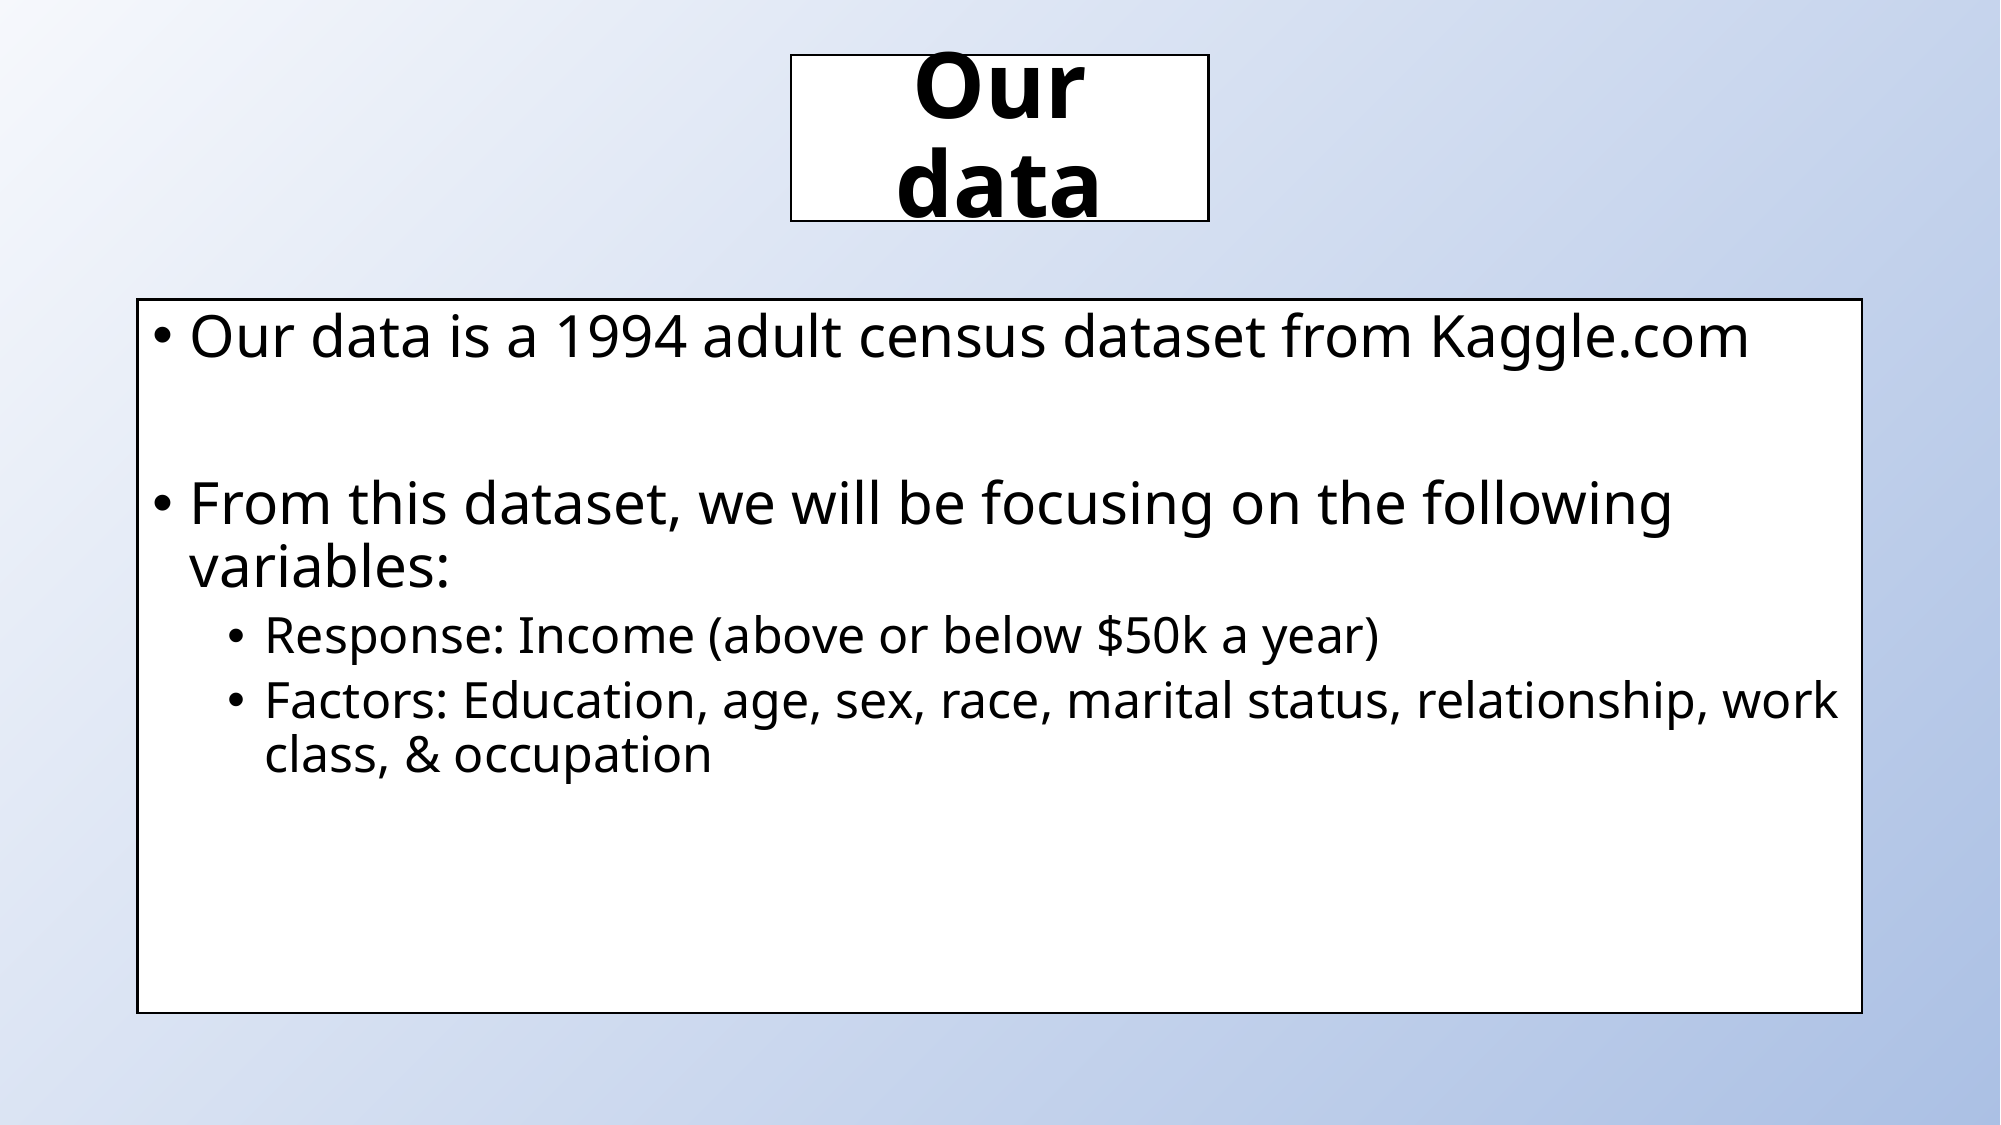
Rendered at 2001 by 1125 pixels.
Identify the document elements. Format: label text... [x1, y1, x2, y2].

list Our data is a 1994 adult census dataset from Kaggle.com From this dataset, we will be focusing on the following variables: Response: Income (above or below $50k a year) Factors: Education, age, sex, race, marital status, relationship, work class, & occupation [136, 298, 1863, 1014]
title Our data [790, 54, 1210, 222]
